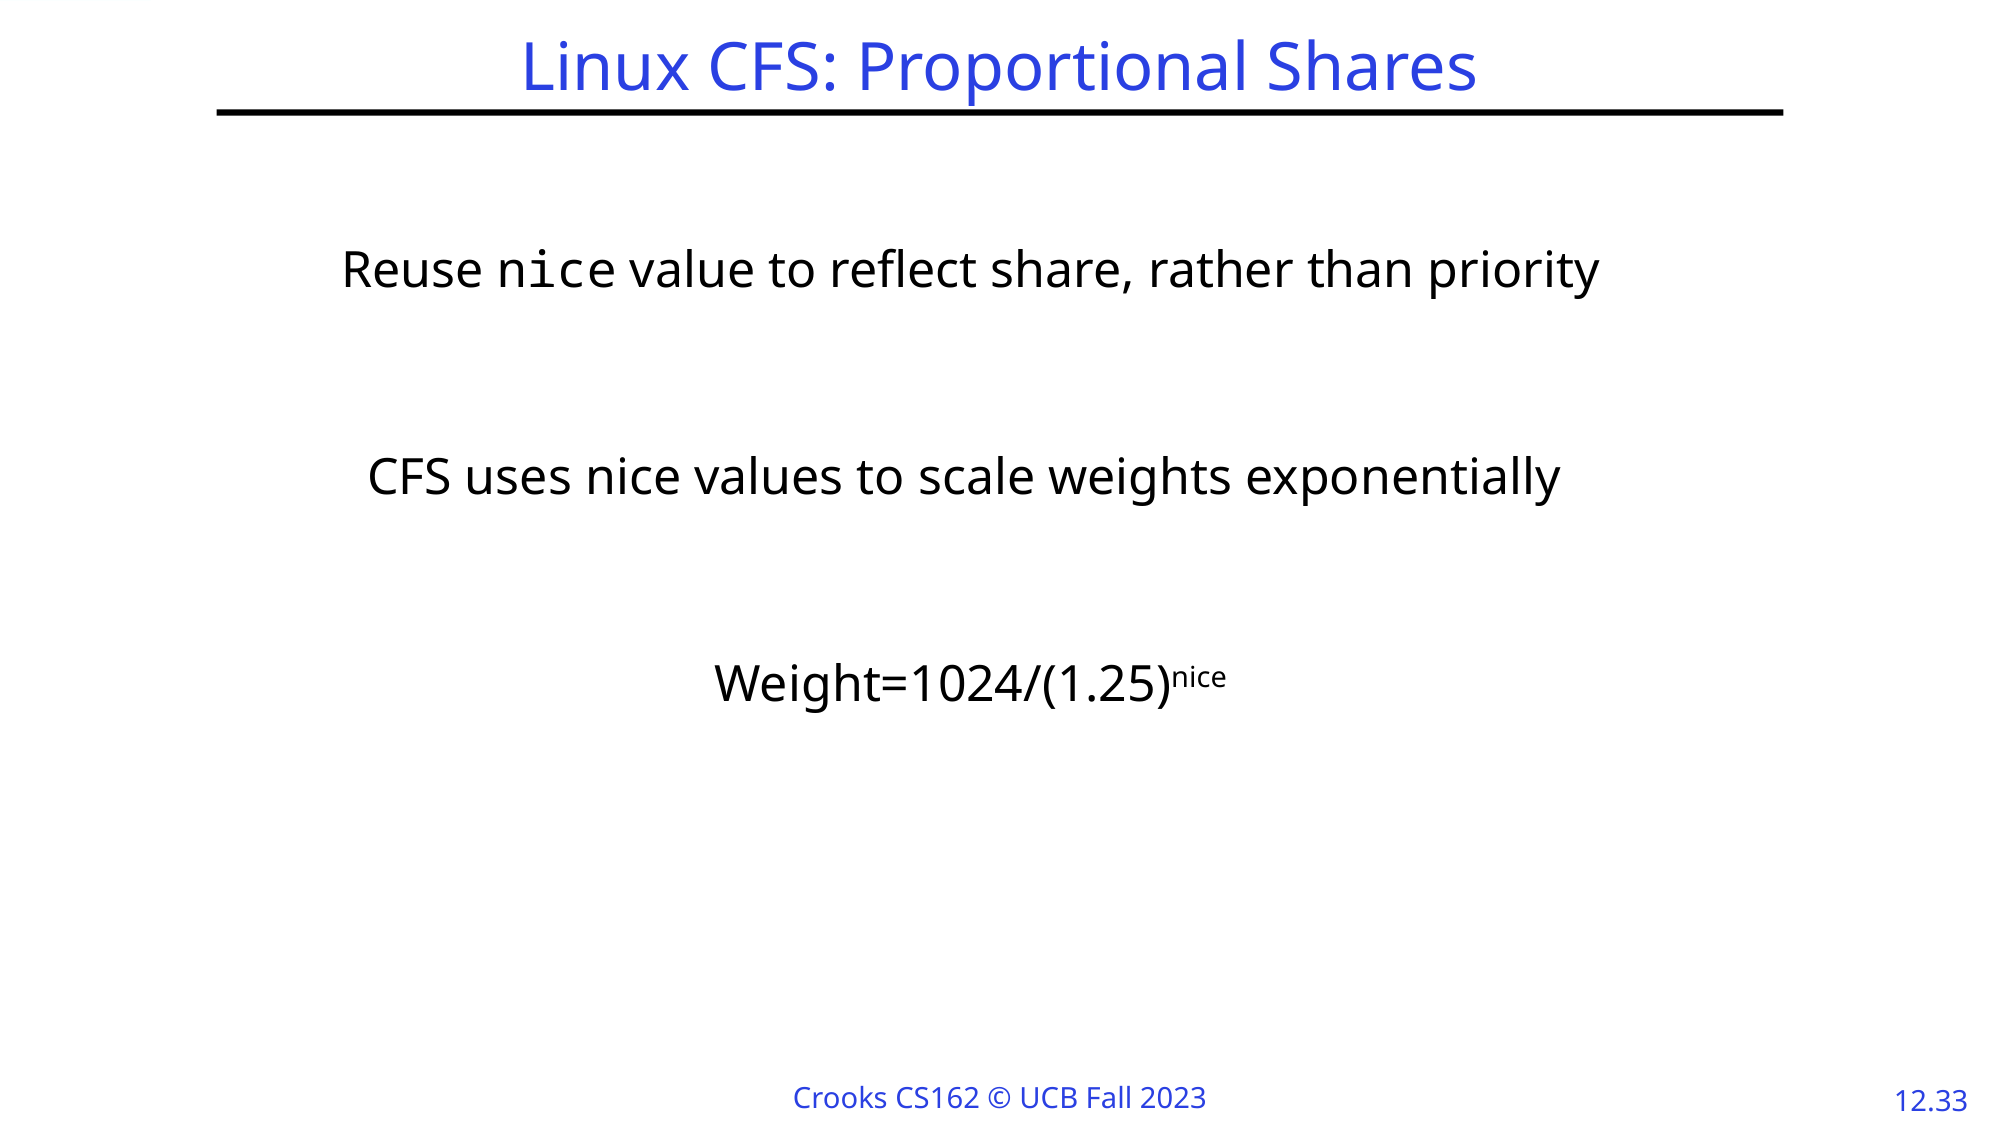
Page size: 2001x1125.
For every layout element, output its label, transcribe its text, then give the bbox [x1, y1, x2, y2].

title Linux CFS: Proportional Shares [216, 24, 1784, 113]
list Reuse nice value to reflect share, rather than priority CFS uses nice values to scale weights exponentially Weight=1024/(1.25)nice [75, 162, 1867, 1013]
